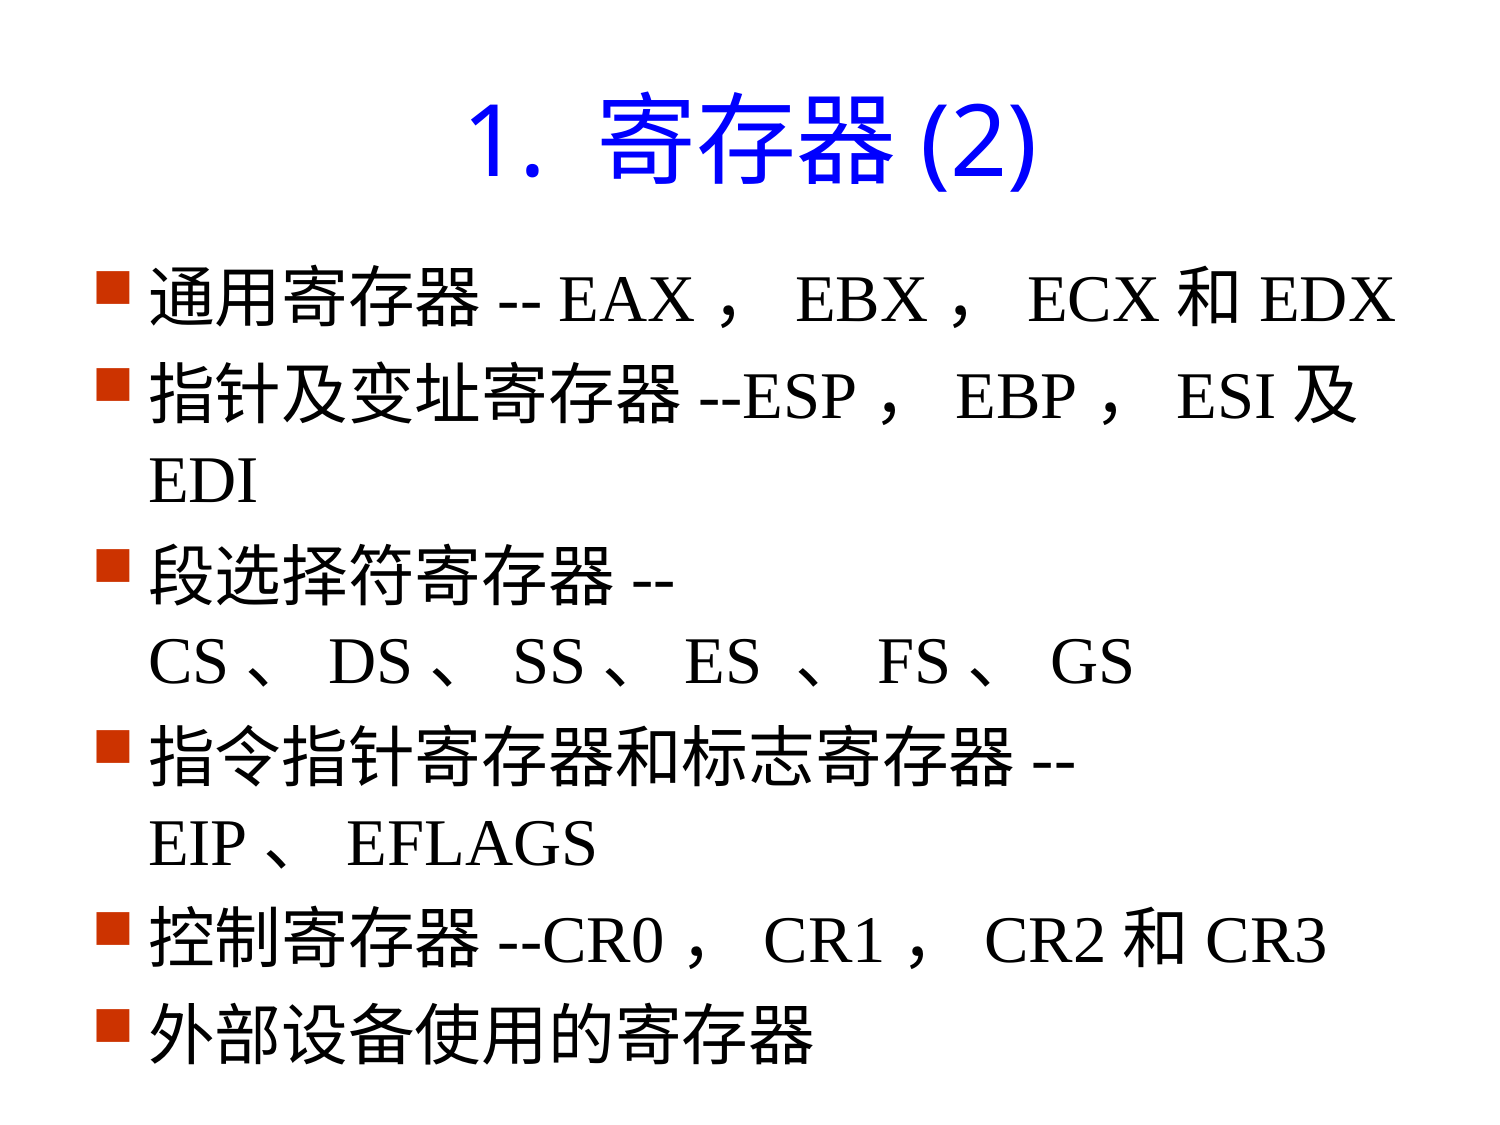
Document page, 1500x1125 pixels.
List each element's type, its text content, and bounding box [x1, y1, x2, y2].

title 1. 寄存器(2) [112, 42, 1388, 231]
list 通用寄存器-- EAX，EBX，ECX和EDX 指针及变址寄存器--ESP，EBP，ESI及EDI 段选择符寄存器--CS、DS、SS、ES 、FS、GS 指令指针寄存器和标志寄存器--EIP、EFLAGS 控制寄存器--CR0，CR1，CR2和CR3 外部设备使用的寄存器 [76, 243, 1465, 1036]
